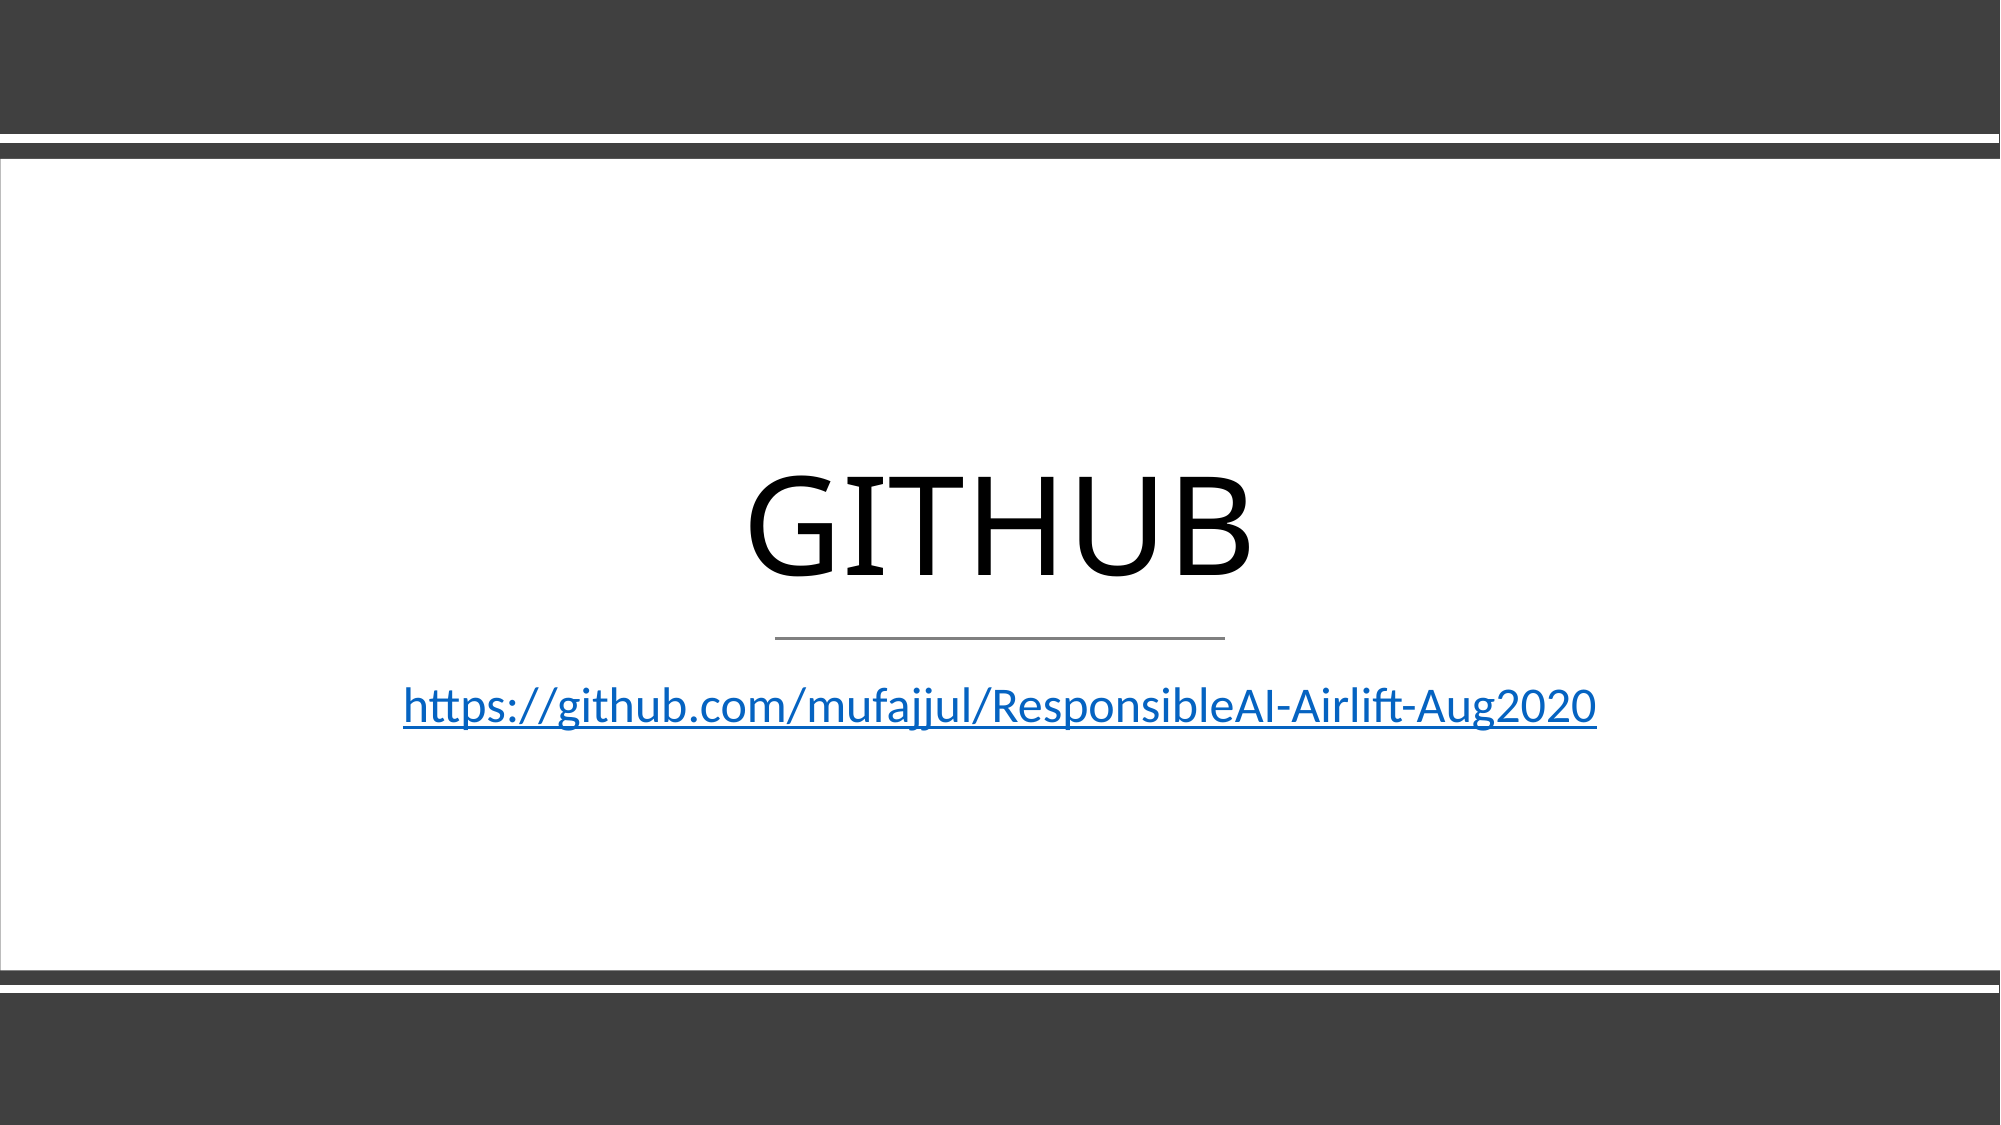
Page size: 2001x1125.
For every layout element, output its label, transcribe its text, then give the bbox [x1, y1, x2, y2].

text_box [0, 139, 2000, 158]
list https://github.com/mufajjul/ResponsibleAI-Airlift-Aug2020 [130, 671, 1870, 860]
text_box [0, 158, 2000, 971]
text_box [0, 990, 2000, 1125]
text_box [0, 0, 2000, 138]
text_box [0, 971, 2000, 988]
title GITHUB [130, 256, 1870, 613]
